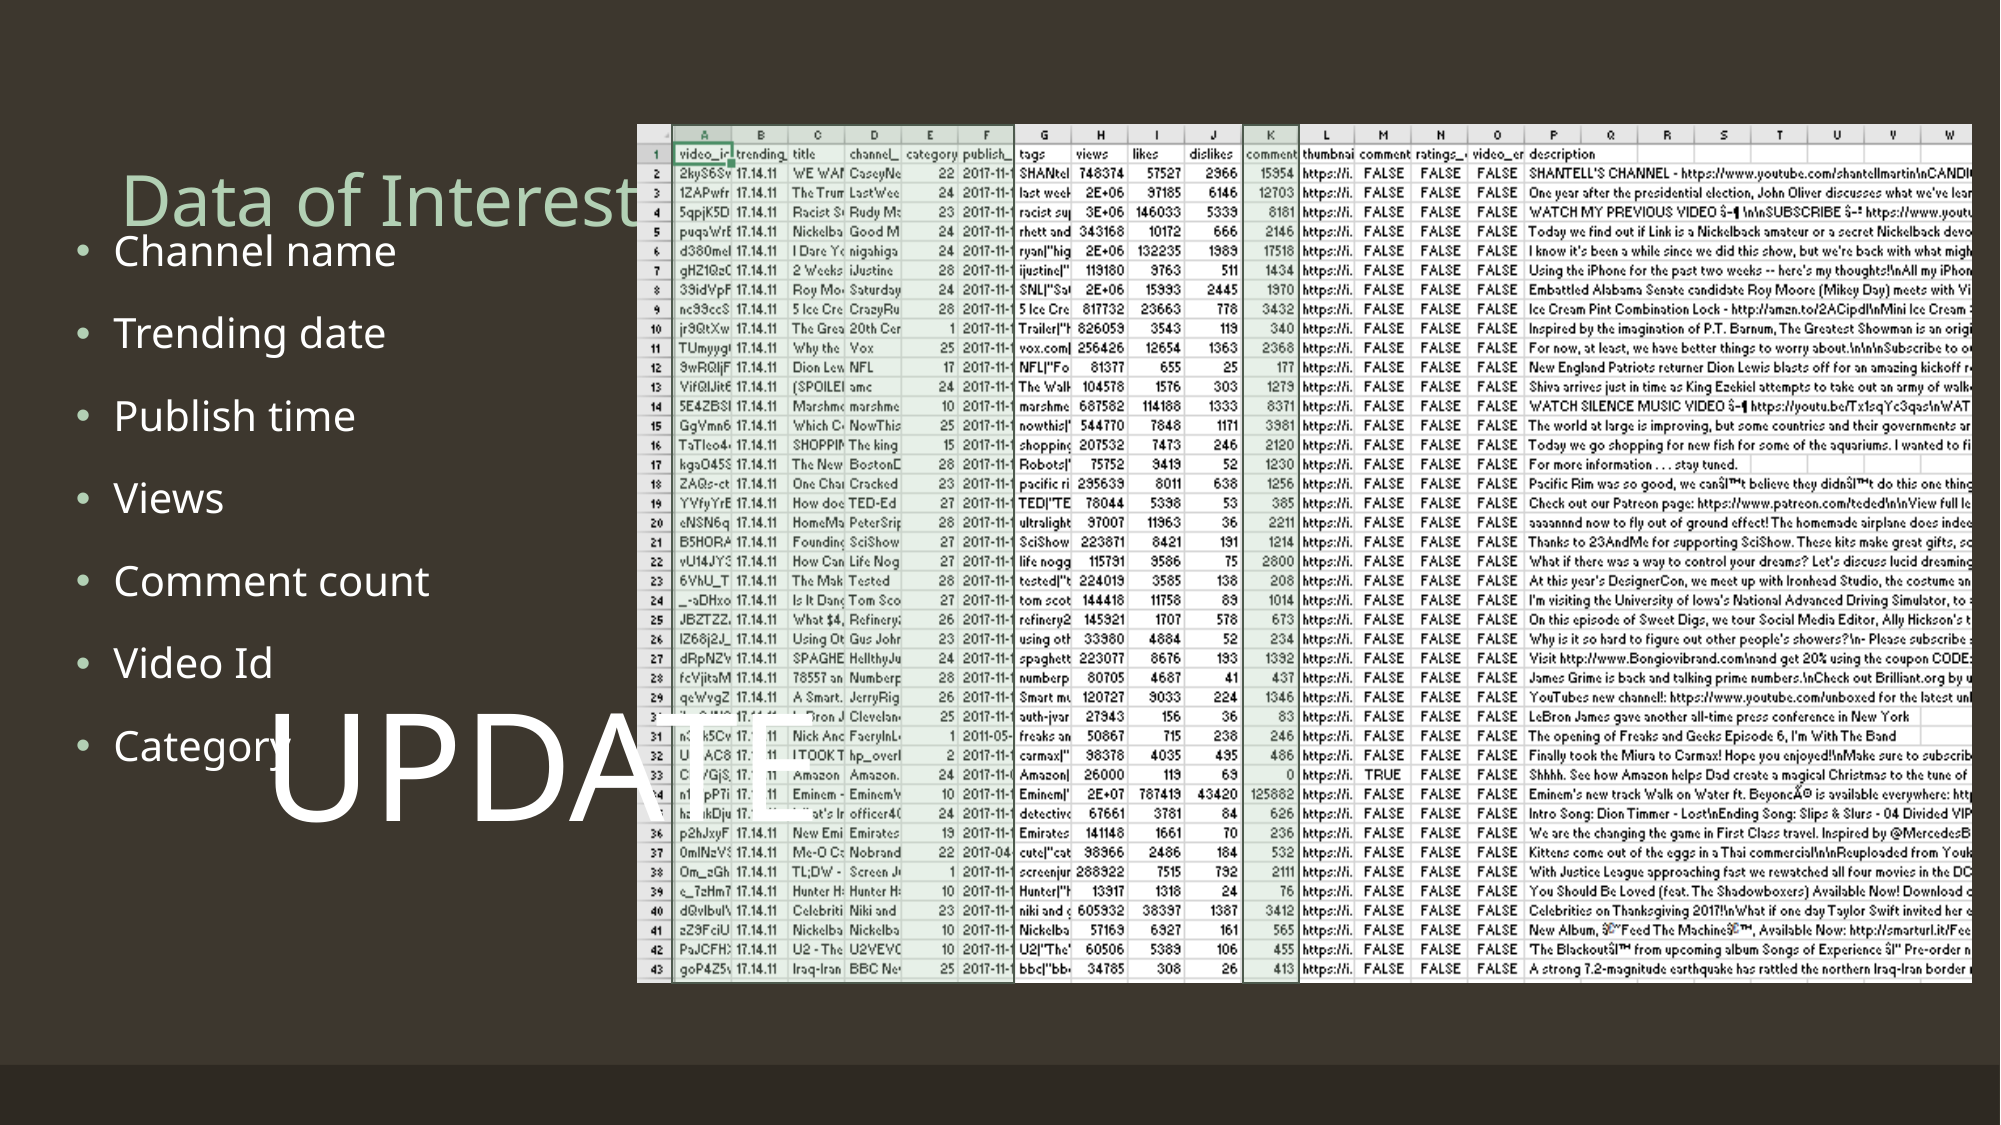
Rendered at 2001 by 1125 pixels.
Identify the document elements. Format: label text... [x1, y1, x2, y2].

list Channel name Trending date Publish time Views Comment count Video Id Category [60, 222, 637, 937]
title Data of Interest [105, 32, 1831, 222]
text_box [637, 124, 1972, 983]
text_box UPDATE [248, 664, 637, 859]
